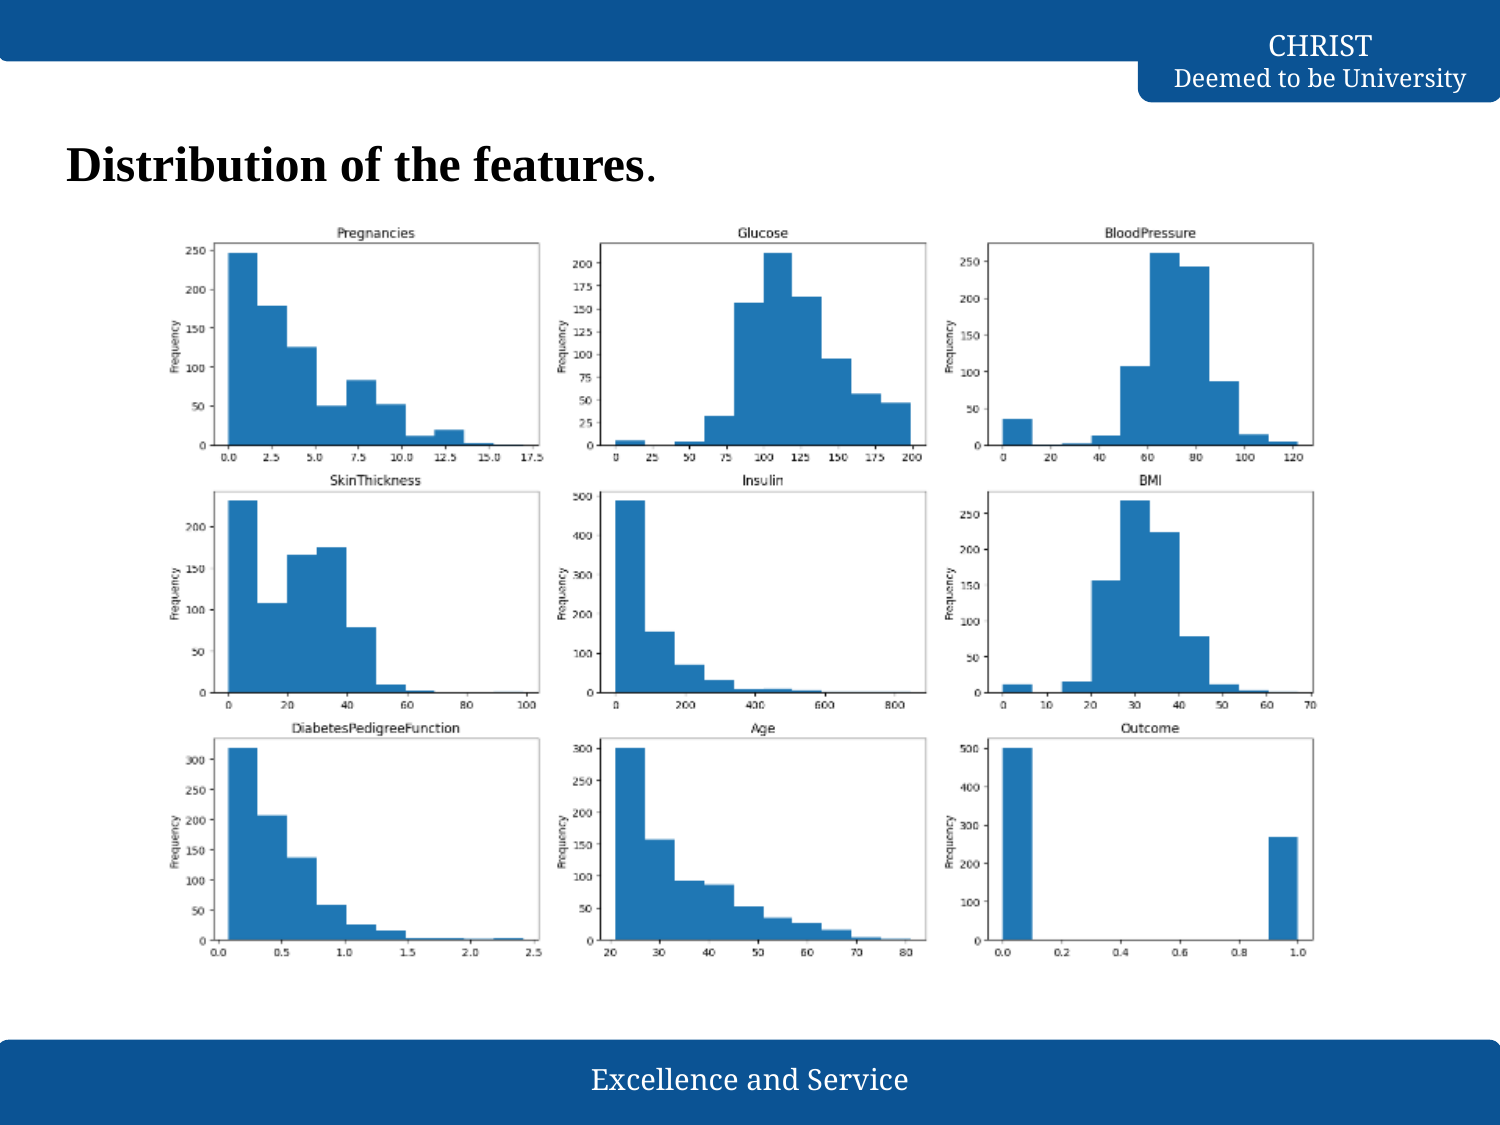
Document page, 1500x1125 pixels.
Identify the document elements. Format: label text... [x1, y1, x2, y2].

picture [155, 223, 1345, 970]
list Distribution of the features. [51, 107, 1449, 1000]
